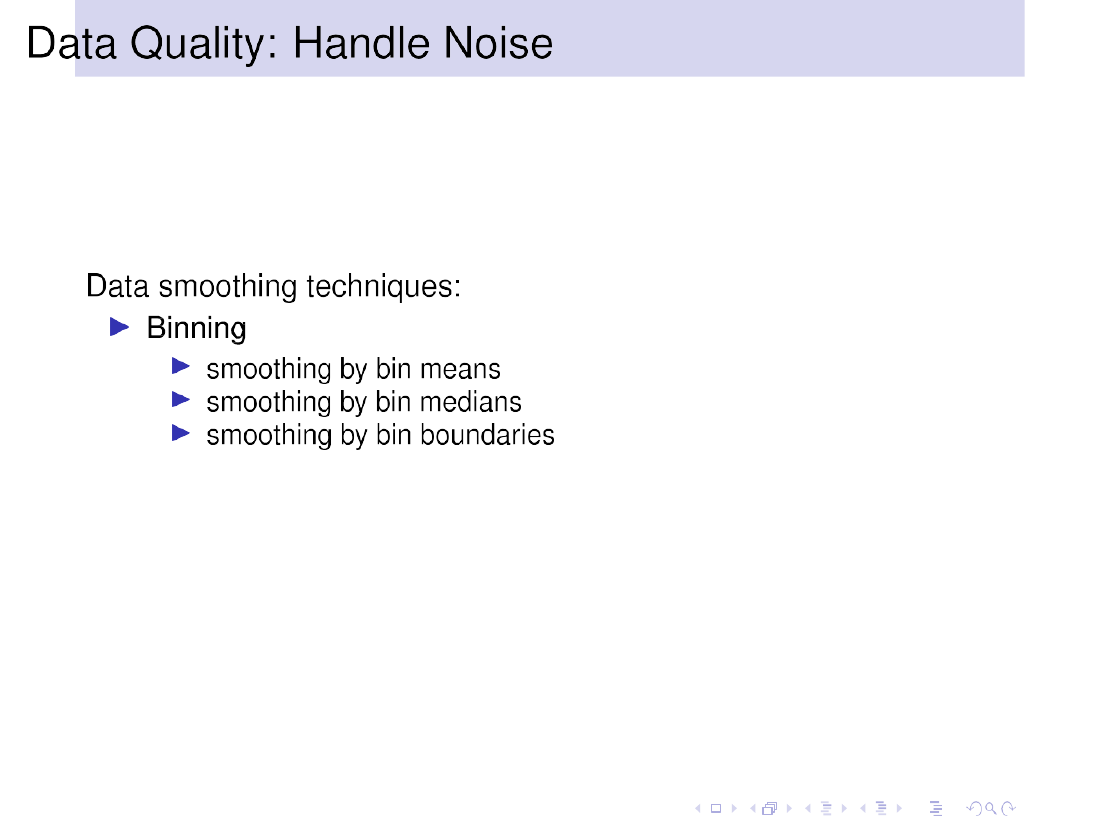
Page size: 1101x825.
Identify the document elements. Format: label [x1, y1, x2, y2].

text_box [215, 321, 229, 338]
picture [930, 801, 942, 816]
picture [966, 801, 982, 816]
text_box [208, 322, 212, 338]
picture [985, 802, 997, 815]
text_box [231, 321, 246, 345]
picture [207, 423, 554, 450]
picture [29, 24, 552, 68]
picture [172, 424, 190, 441]
picture [1001, 801, 1016, 816]
picture [172, 391, 190, 408]
picture [88, 273, 459, 303]
text_box [192, 321, 205, 338]
picture [207, 390, 522, 417]
text_box [168, 322, 172, 338]
picture [207, 357, 500, 384]
text_box [175, 321, 188, 338]
picture [172, 357, 190, 375]
text_box [148, 315, 166, 338]
picture [109, 317, 129, 336]
